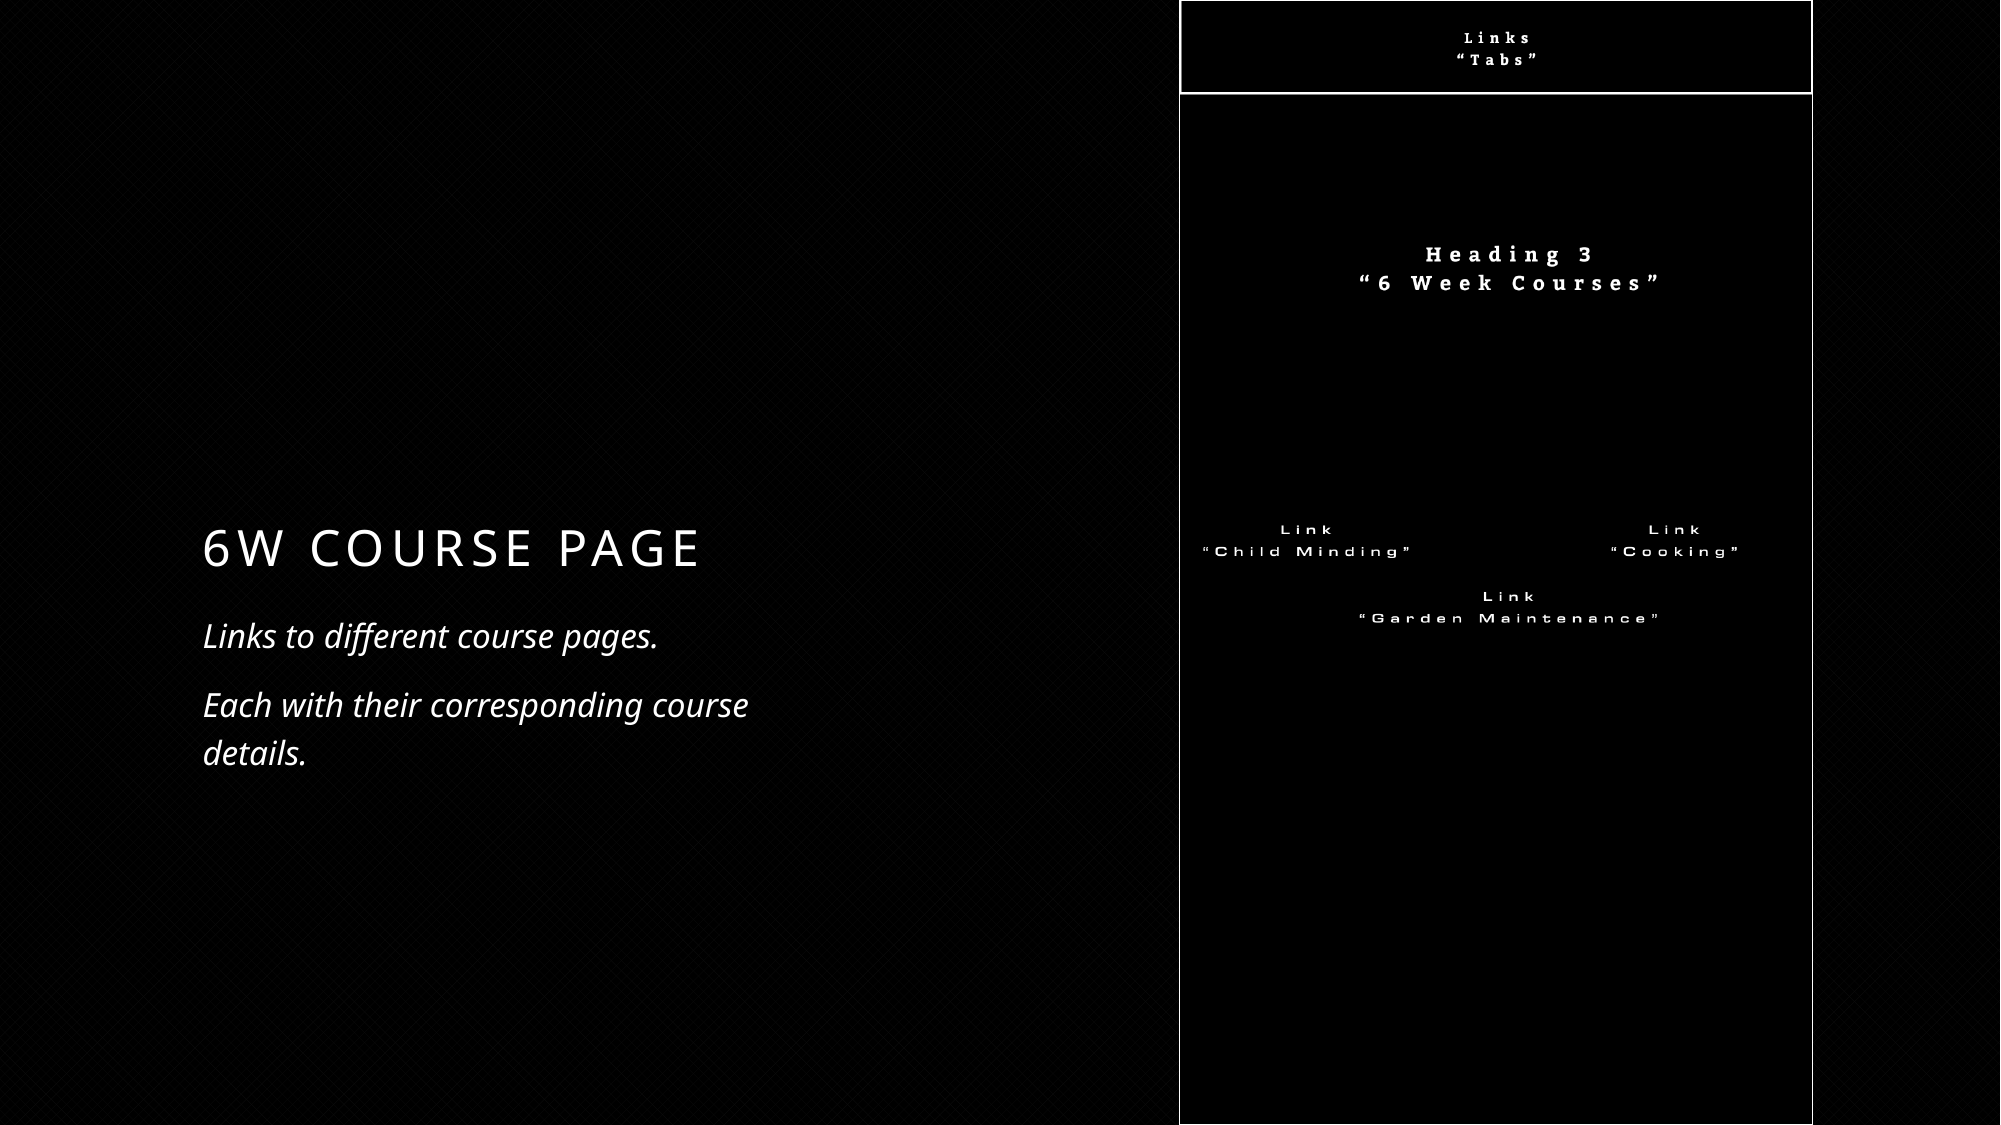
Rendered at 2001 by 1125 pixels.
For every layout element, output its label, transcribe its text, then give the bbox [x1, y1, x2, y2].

title 6w course page [187, 262, 833, 584]
list Links to different course pages. Each with their corresponding course details. [187, 600, 833, 963]
picture [1179, 0, 1813, 1125]
